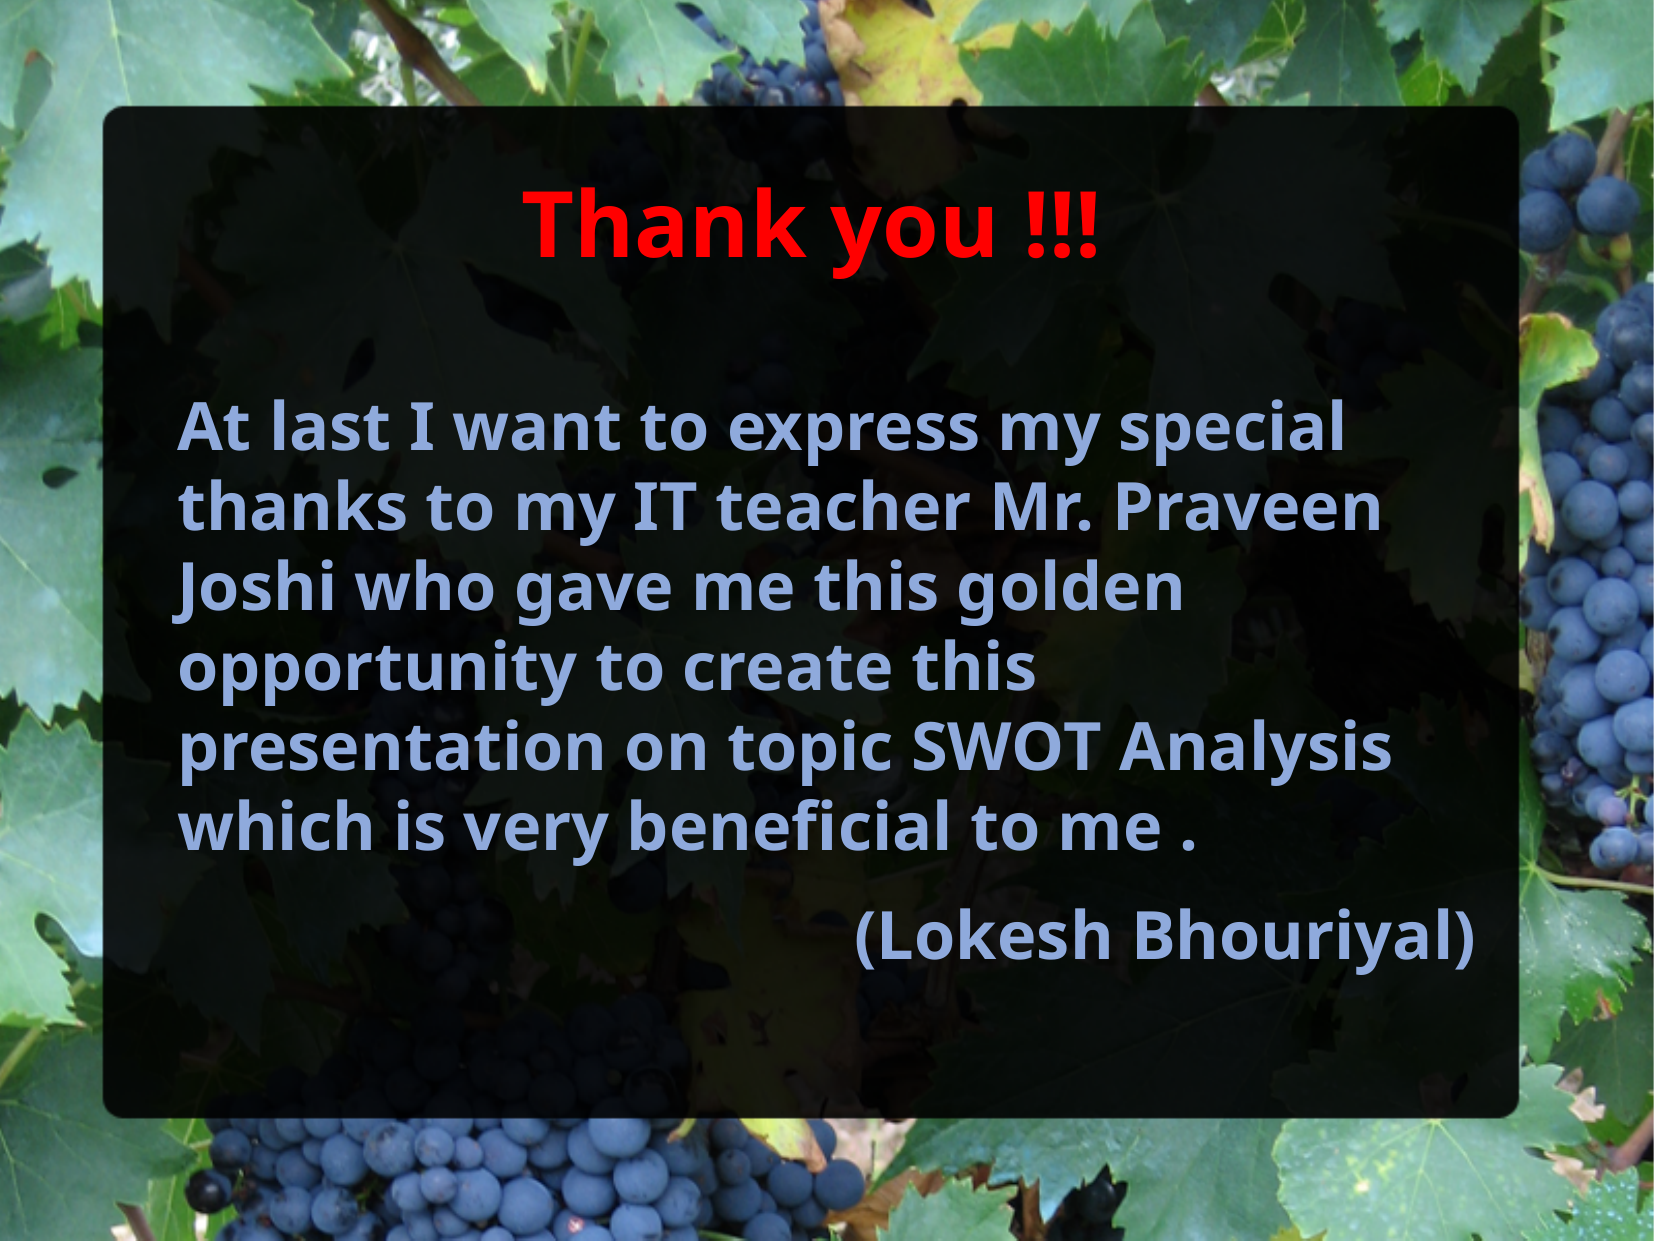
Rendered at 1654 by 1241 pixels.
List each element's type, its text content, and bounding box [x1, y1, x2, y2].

picture [0, 0, 1654, 1241]
list At last I want to express my special thanks to my IT teacher Mr. Praveen Joshi who gave me this golden opportunity to create this presentation on topic SWOT Analysis which is very beneficial to me . (Lokesh Bhouriyal) [177, 383, 1477, 1093]
title Thank you !!! [118, 117, 1506, 325]
